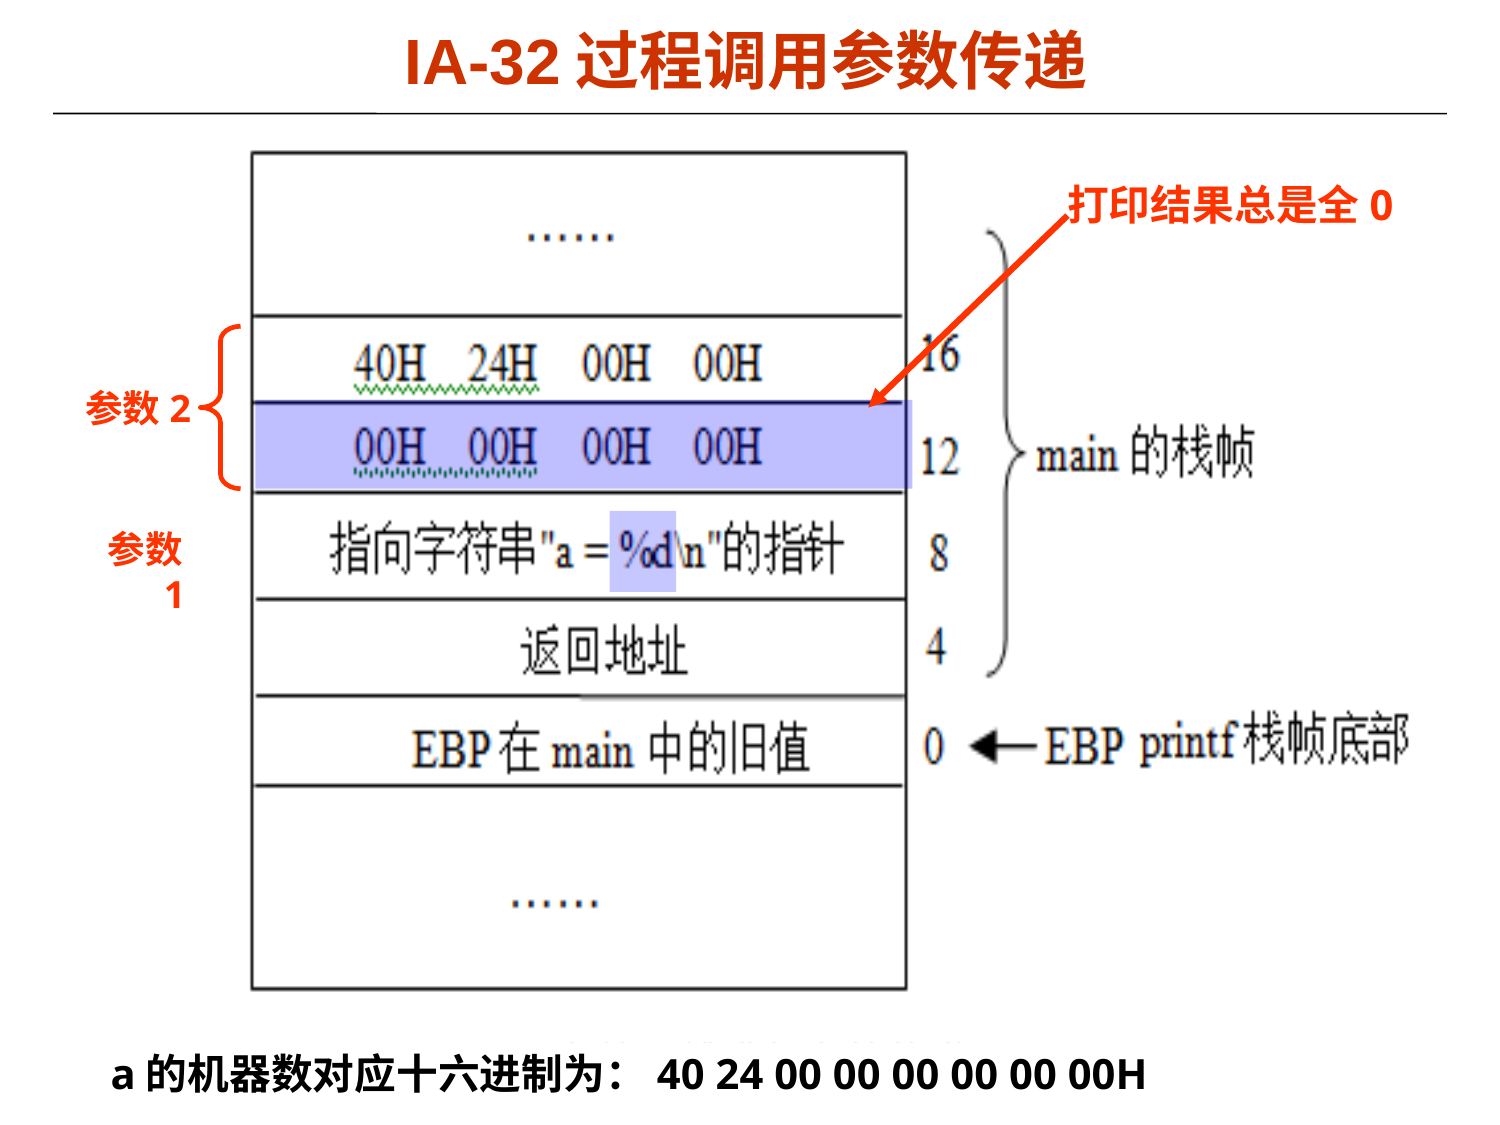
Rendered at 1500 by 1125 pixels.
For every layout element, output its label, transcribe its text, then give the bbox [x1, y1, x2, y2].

picture [225, 119, 1423, 1125]
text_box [70, 325, 241, 489]
text_box a的机器数对应十六进制为：40 24 00 00 00 00 00 00H [100, 1043, 220, 1102]
text_box 参数1 [92, 518, 220, 623]
title IA-32过程调用参数传递 [70, 12, 1422, 105]
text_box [255, 399, 913, 593]
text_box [867, 170, 1437, 408]
